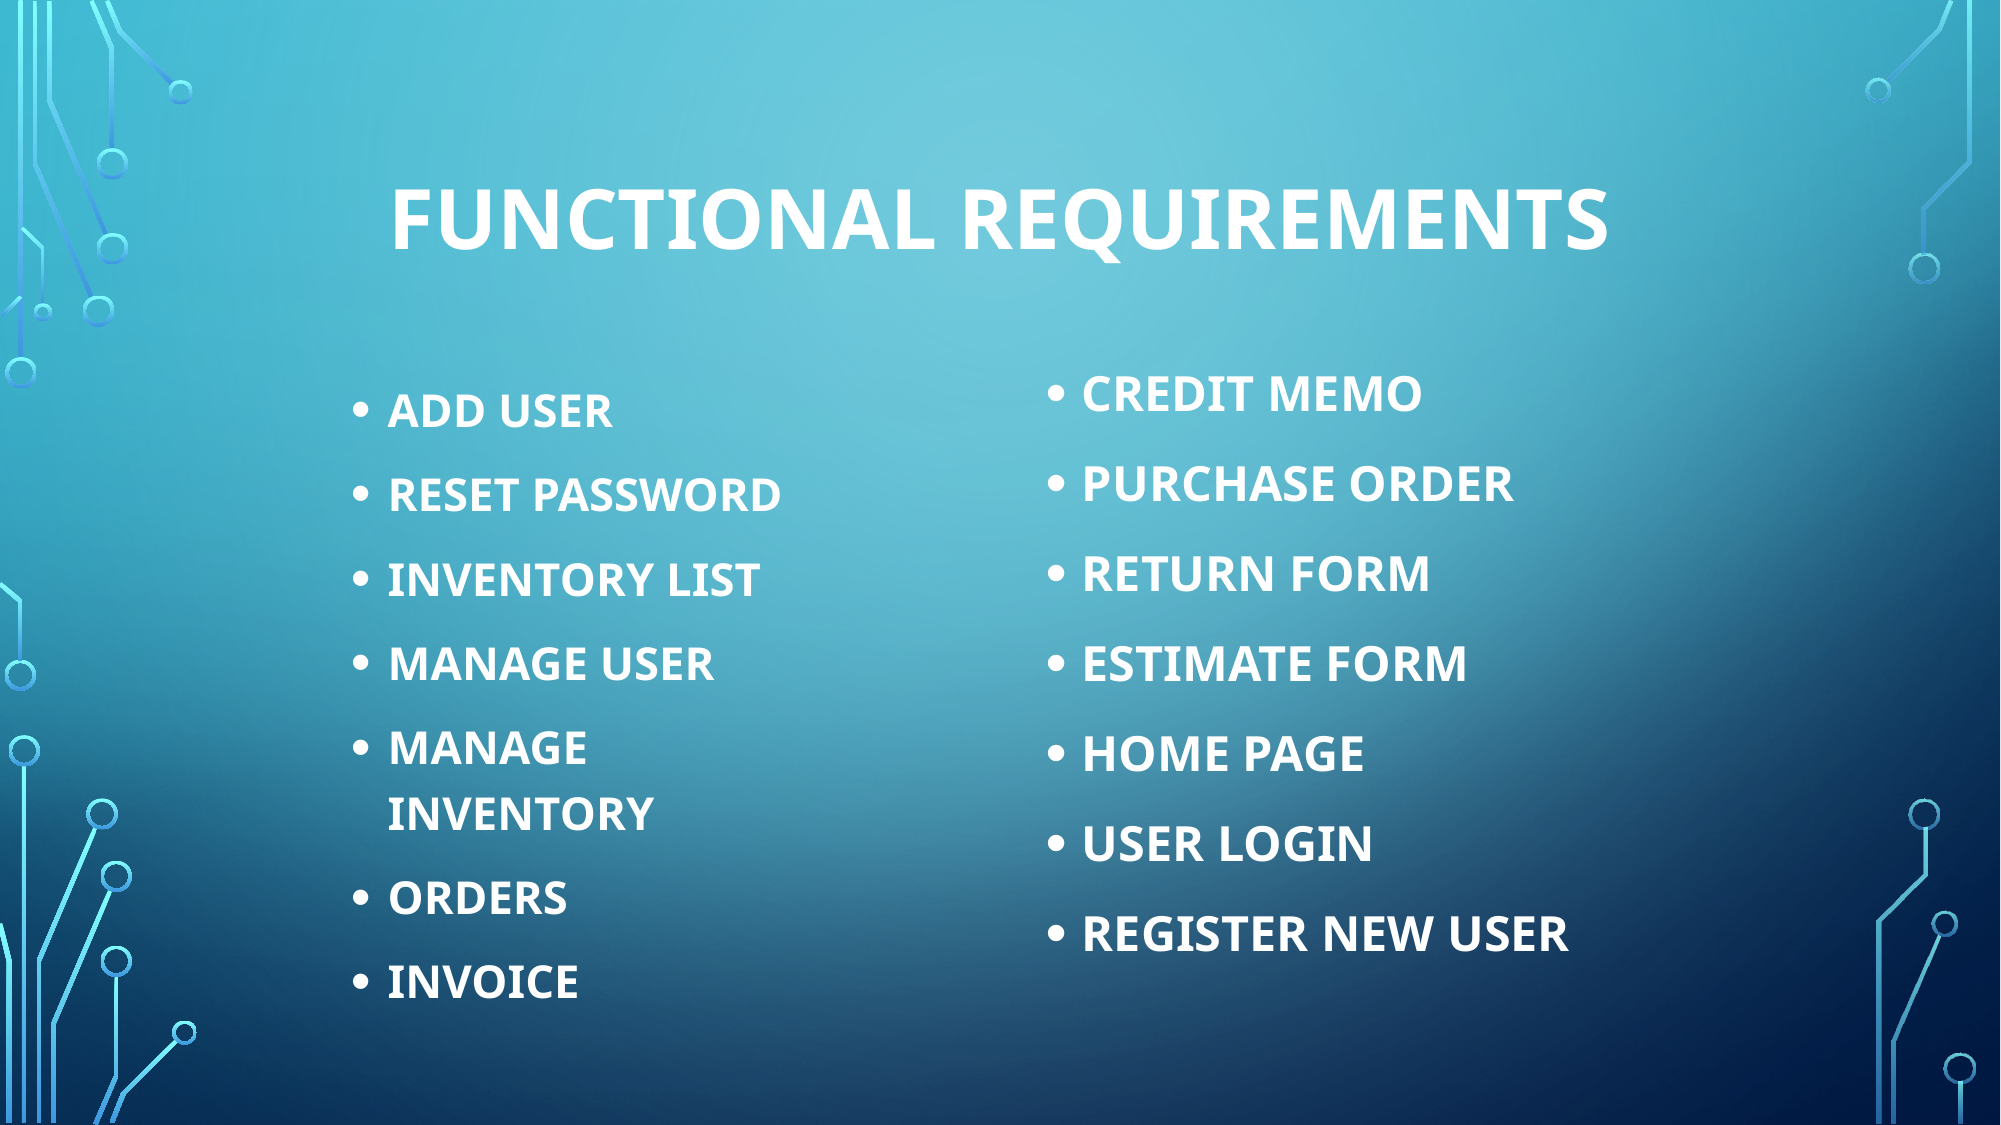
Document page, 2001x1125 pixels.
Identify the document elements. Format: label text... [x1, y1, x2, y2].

list Add User Reset Password Inventory List Manage User Manage Inventory Orders Invoice [335, 363, 837, 1019]
text_box Credit Memo Purchase order Return form Estimate Form Home page User login Register new user [1030, 343, 1593, 1019]
title FUNCTIONAL REQUIREMENTS [187, 101, 1813, 344]
